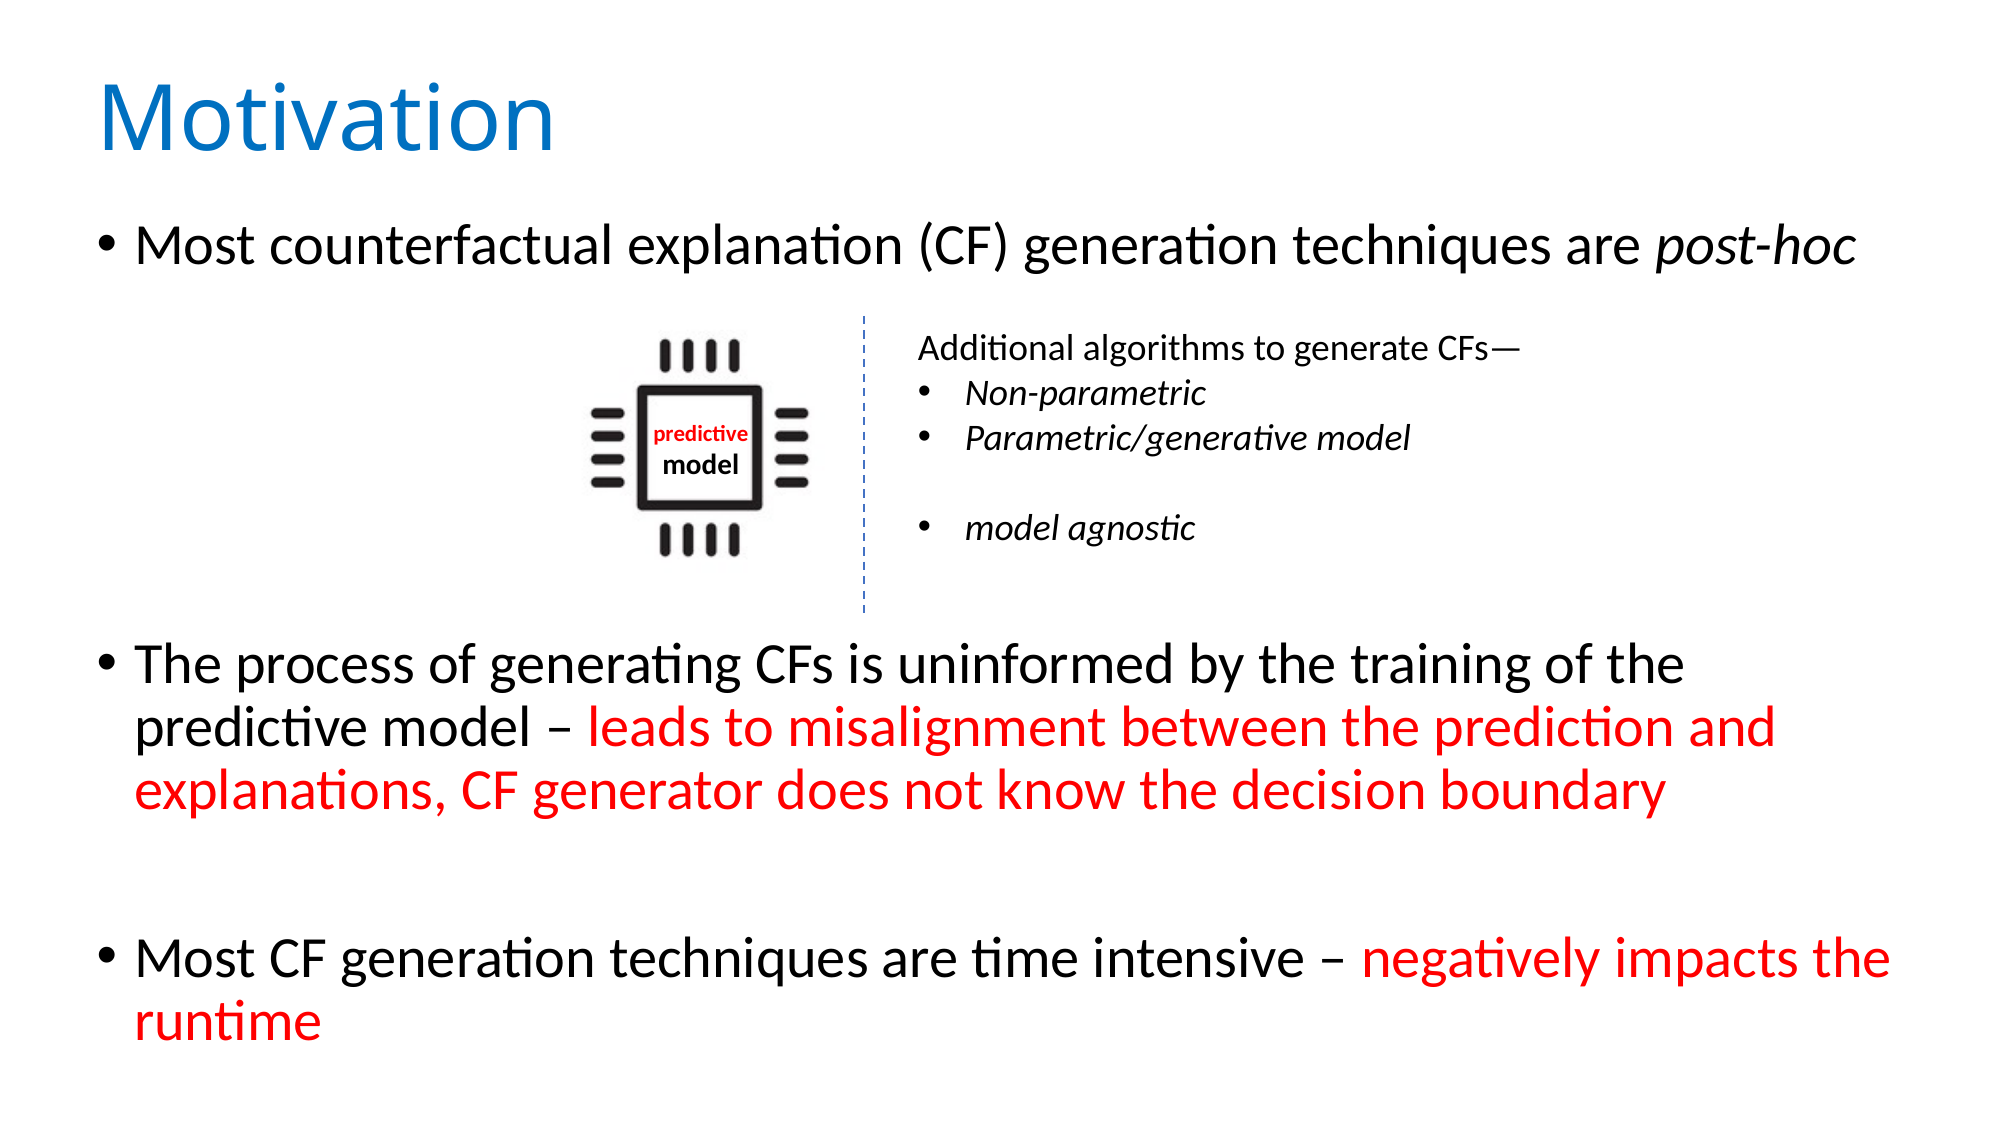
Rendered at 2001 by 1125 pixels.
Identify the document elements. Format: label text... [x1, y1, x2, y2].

text_box Additional algorithms to generate CFs— Non-parametric Parametric/generative model model agnostic [903, 315, 1539, 646]
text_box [577, 320, 828, 586]
title Motivation [81, 59, 1915, 182]
list Most counterfactual explanation (CF) generation techniques are post-hoc The process of generating CFs is uninformed by the training of the predictive model – leads to misalignment between the prediction and explanations, CF generator does not know the decision boundary Most CF generation techniques are time intensive – negatively impacts the runtime [81, 206, 1915, 1066]
